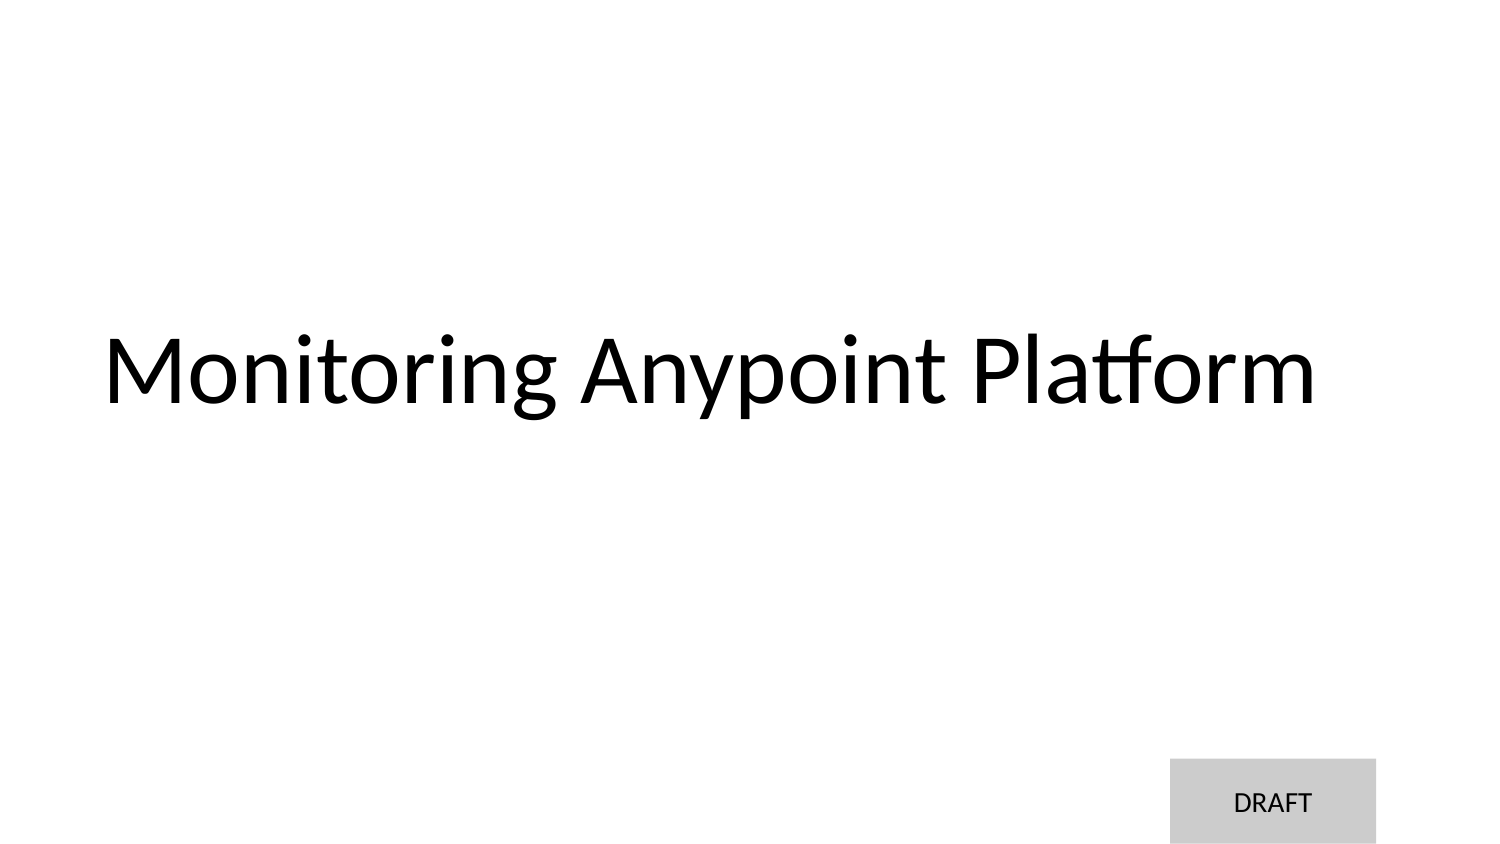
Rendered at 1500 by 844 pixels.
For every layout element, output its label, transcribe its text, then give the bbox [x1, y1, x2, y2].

text_box DRAFT [1170, 758, 1377, 844]
title Monitoring Anypoint Platform [87, 227, 1413, 431]
